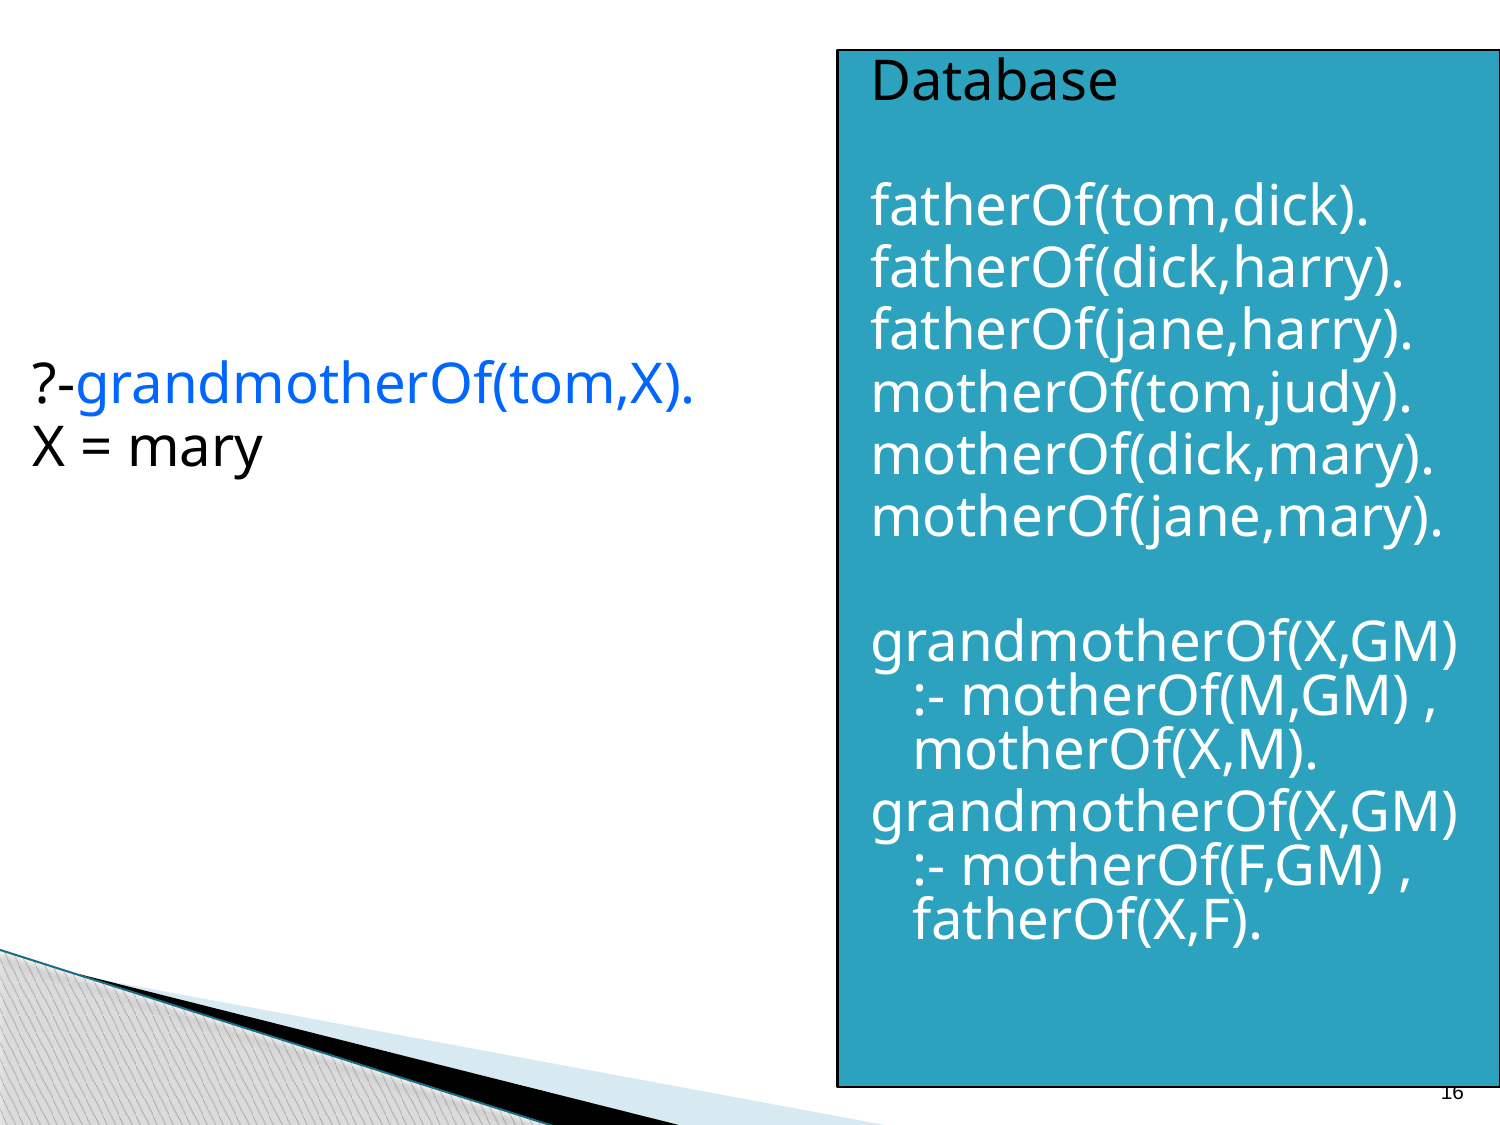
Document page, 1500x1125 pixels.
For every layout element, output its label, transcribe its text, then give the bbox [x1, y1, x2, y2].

slide_number 16 [1418, 1088, 1479, 1112]
list ?-grandmotherOf(tom,X). X = mary [0, 299, 738, 1125]
list Database fatherOf(tom,dick). fatherOf(dick,harry). fatherOf(jane,harry). motherOf(tom,judy). motherOf(dick,mary). motherOf(jane,mary). grandmotherOf(X,GM) :- motherOf(M,GM) , motherOf(X,M). grandmotherOf(X,GM) :- motherOf(F,GM) , fatherOf(X,F). [837, 50, 1500, 1088]
